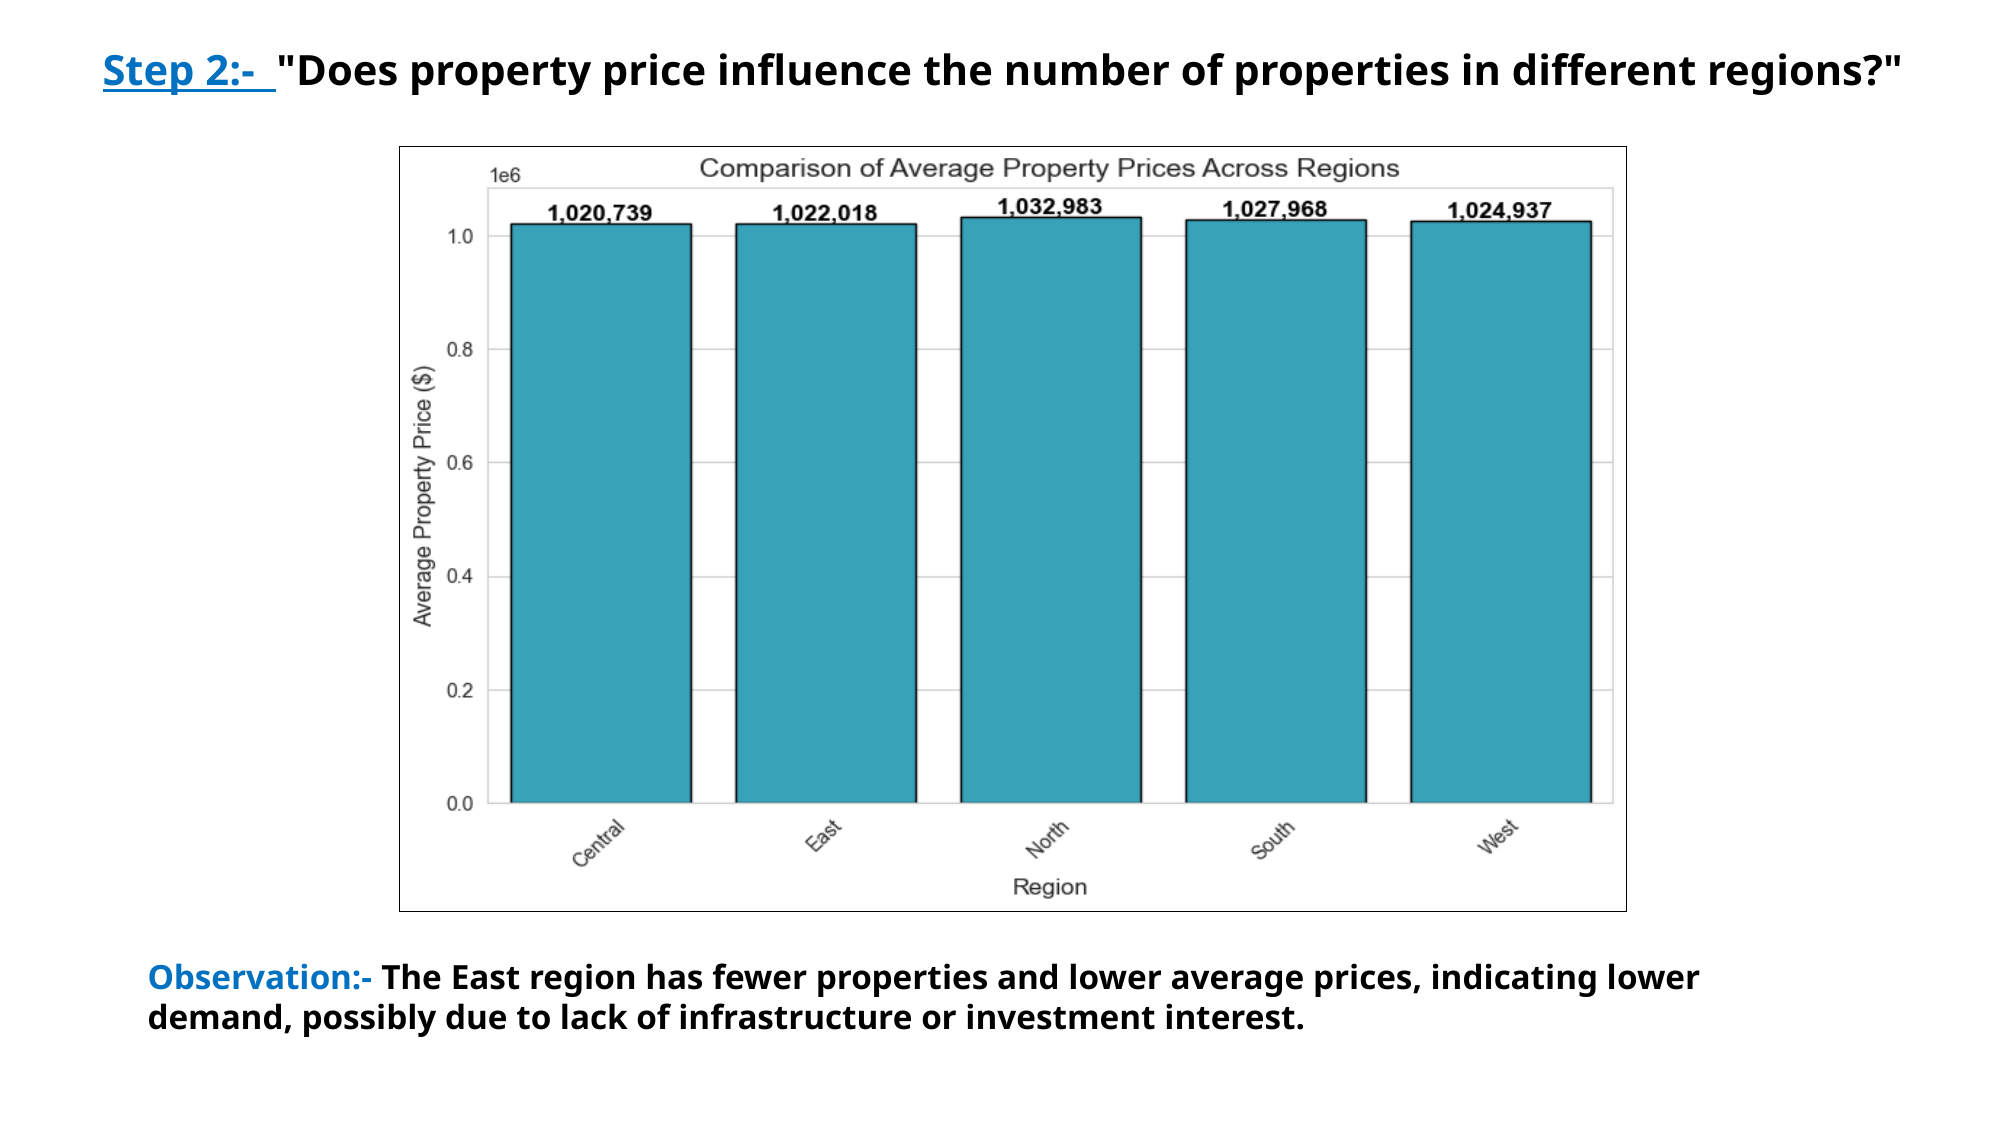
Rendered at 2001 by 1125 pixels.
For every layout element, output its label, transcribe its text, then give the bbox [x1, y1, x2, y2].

text_box Observation:- The East region has fewer properties and lower average prices, indicating lower demand, possibly due to lack of infrastructure or investment interest. [132, 949, 1838, 1080]
picture [399, 145, 1627, 912]
text_box Step 2:- "Does property price influence the number of properties in different regions?" [87, 36, 1922, 202]
